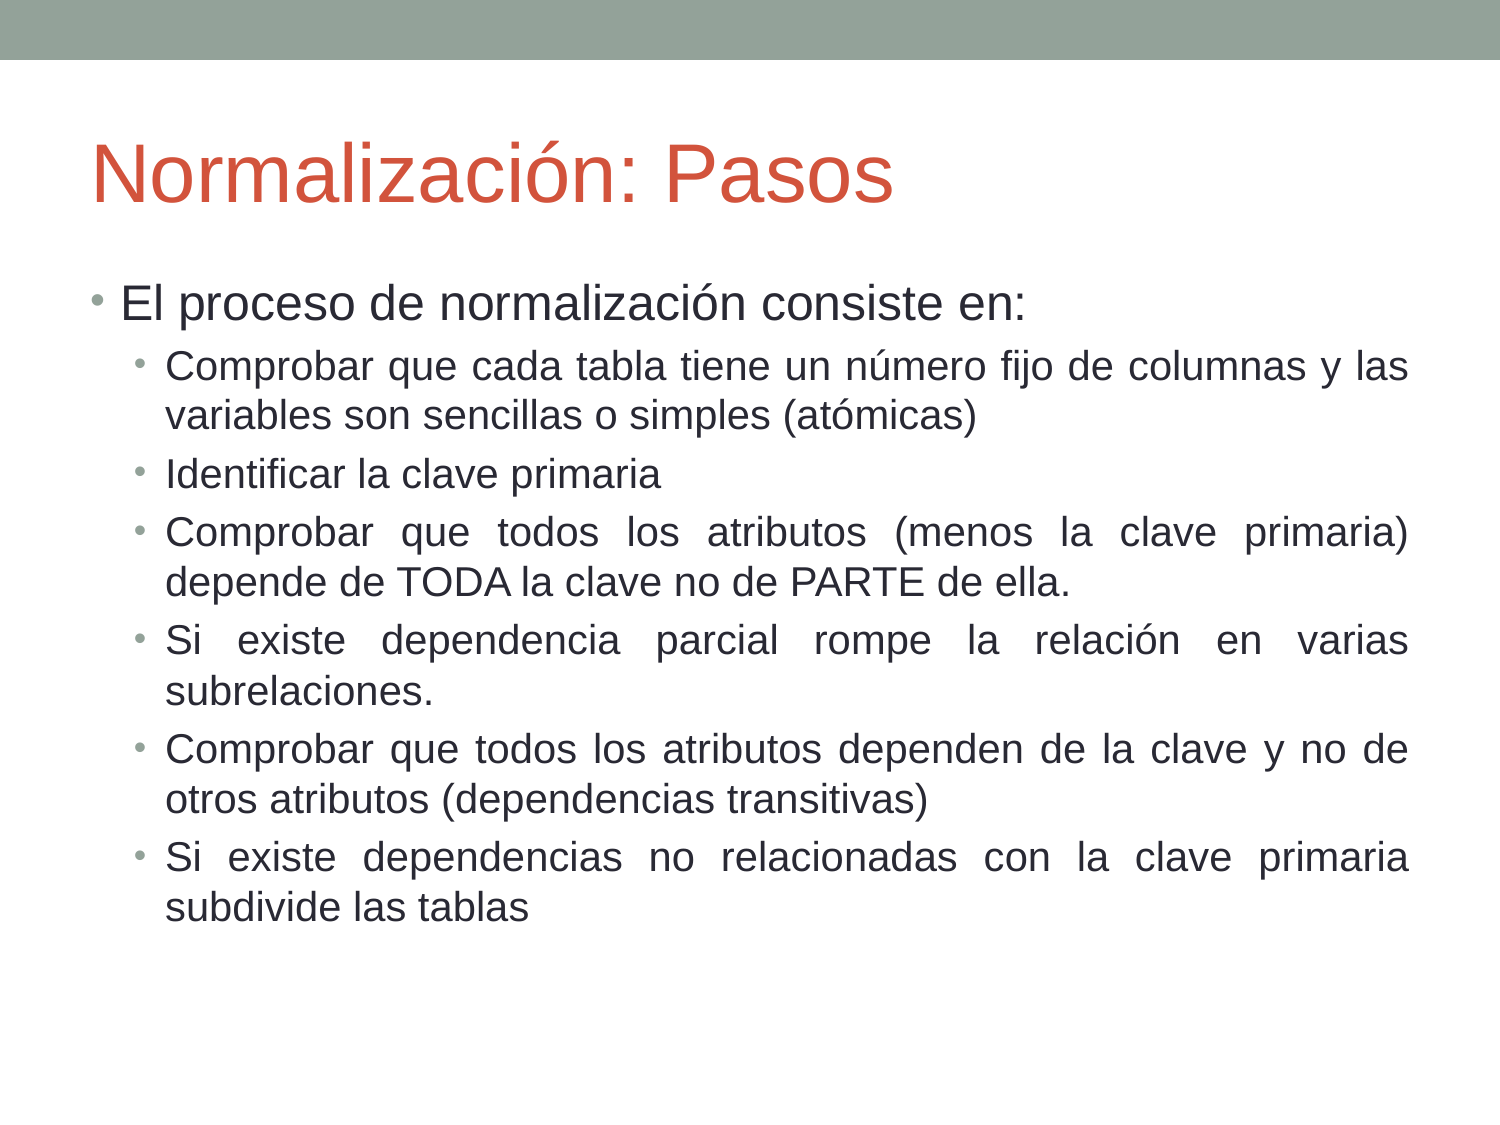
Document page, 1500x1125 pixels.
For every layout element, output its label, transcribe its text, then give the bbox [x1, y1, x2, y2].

list El proceso de normalización consiste en: Comprobar que cada tabla tiene un número fijo de columnas y las variables son sencillas o simples (atómicas) Identificar la clave primaria Comprobar que todos los atributos (menos la clave primaria) depende de TODA la clave no de PARTE de ella. Si existe dependencia parcial rompe la relación en varias subrelaciones. Comprobar que todos los atributos dependen de la clave y no de otros atributos (dependencias transitivas) Si existe dependencias no relacionadas con la clave primaria subdivide las tablas [75, 262, 1425, 1063]
title Normalización: Pasos [75, 87, 1425, 250]
